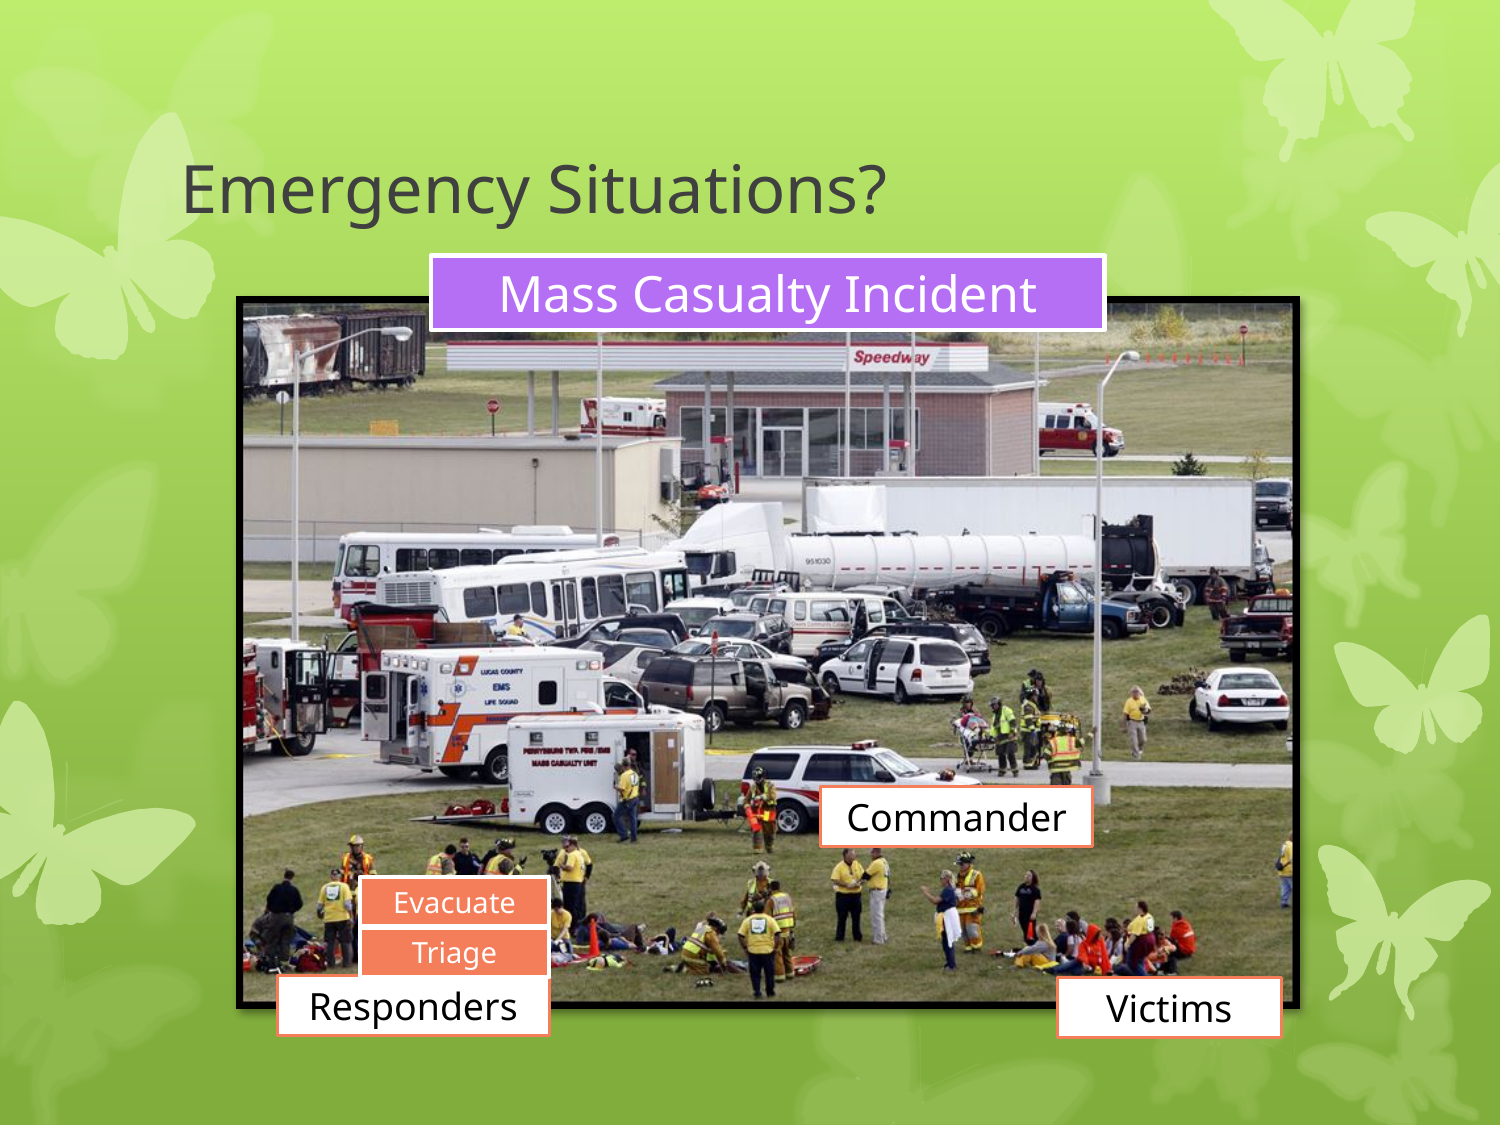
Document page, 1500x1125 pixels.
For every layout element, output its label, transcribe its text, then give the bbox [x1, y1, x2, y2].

title Emergency Situations? [165, 110, 1335, 263]
text_box Responders [276, 1014, 551, 1037]
text_box Victims [1056, 1014, 1283, 1039]
picture [241, 302, 1294, 1004]
text_box Mass Casualty Incident [429, 253, 1107, 300]
